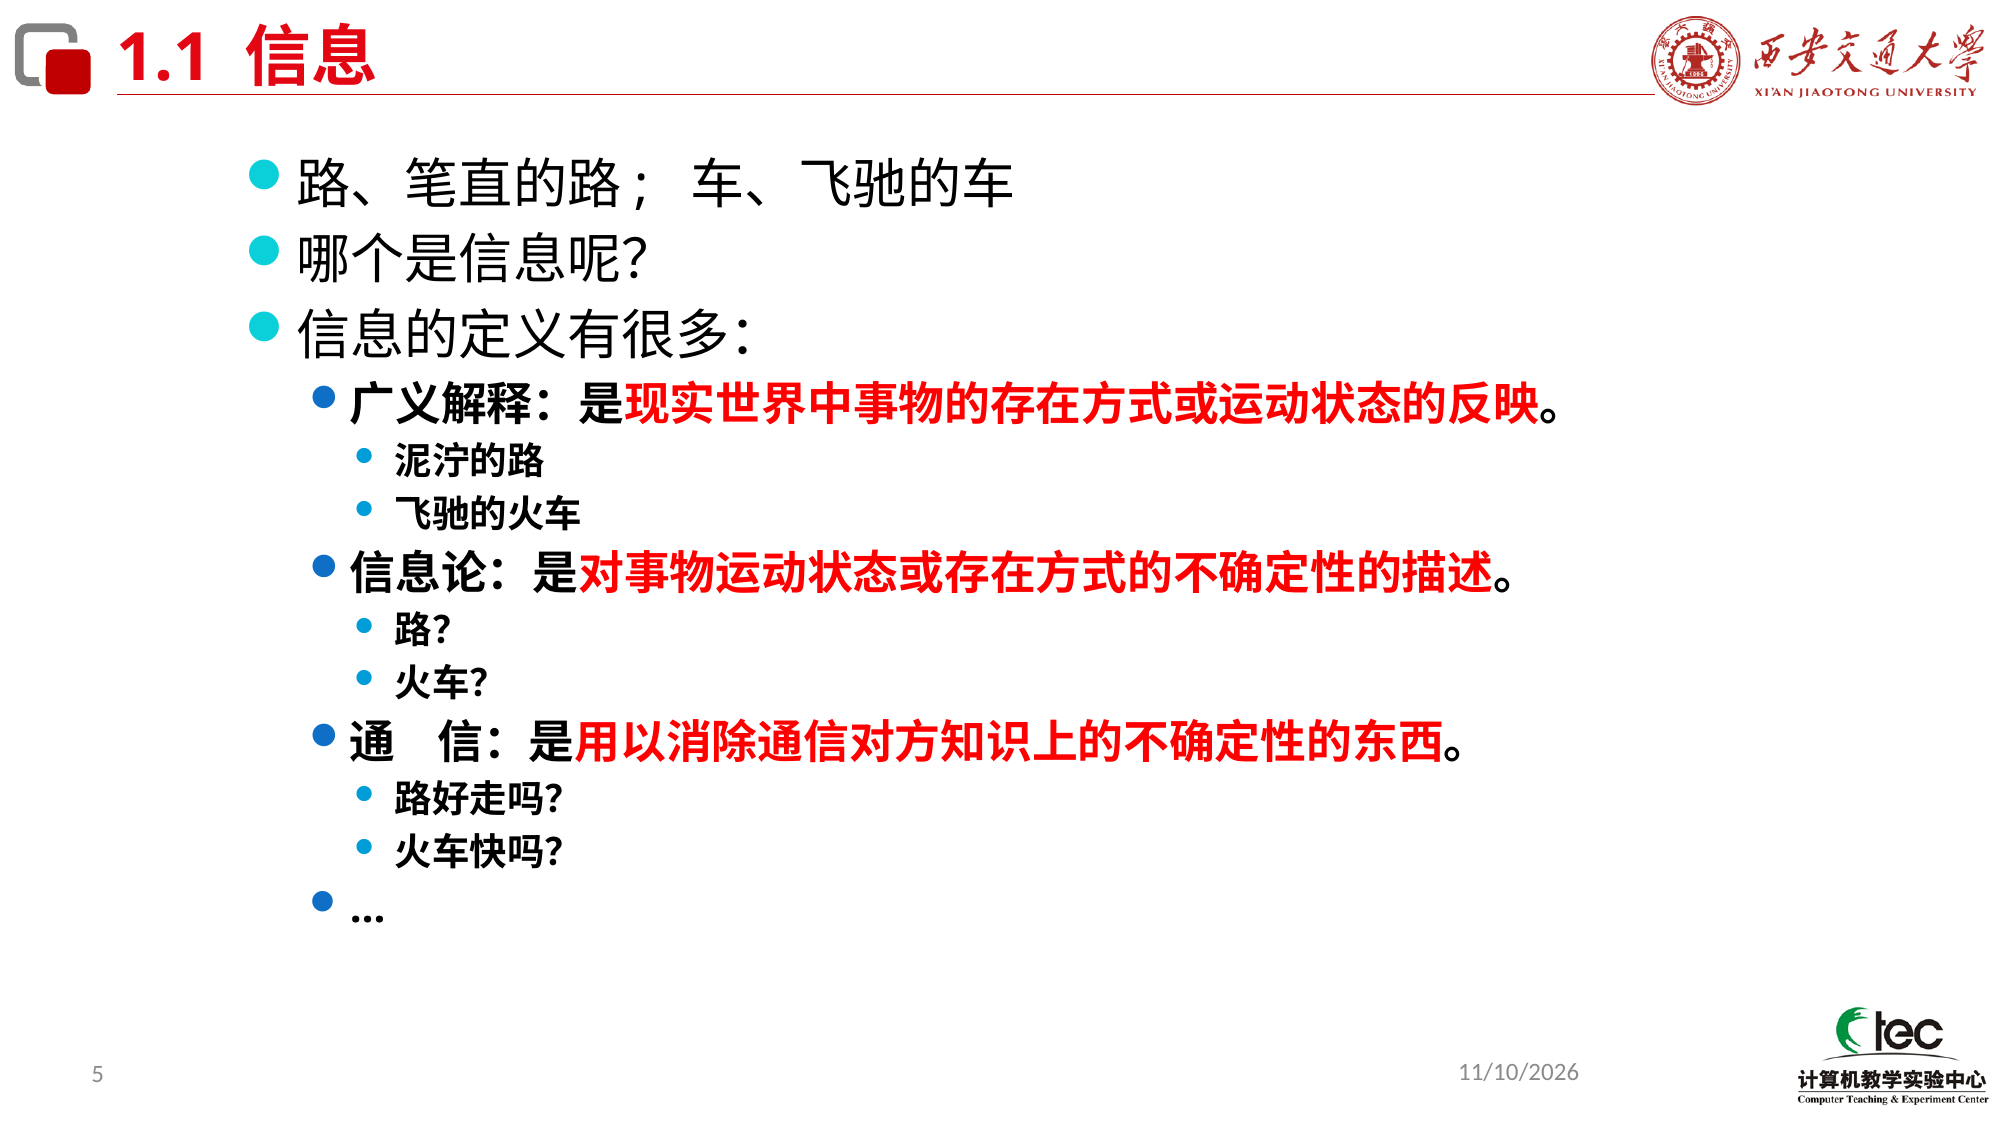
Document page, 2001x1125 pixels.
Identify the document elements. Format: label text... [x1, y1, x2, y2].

picture [1788, 993, 2000, 1125]
text_box 路、笔直的路; 车、飞驰的车 哪个是信息呢？ 信息的定义有很多： 广义解释：是现实世界中事物的存在方式或运动状态的反映。 泥泞的路 飞驰的火车 信息论：是对事物运动状态或存在方式的不确定性的描述。 路？ 火车？ 通 信：是用以消除通信对方知识上的不确定性的东西。 路好走吗？ 火车快吗？ … [229, 141, 1580, 979]
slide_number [1443, 1040, 1788, 1101]
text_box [19, 27, 91, 95]
text_box 1.1 信息 [101, 6, 394, 102]
slide_number 5 [76, 1042, 527, 1103]
picture [1647, 12, 1995, 109]
